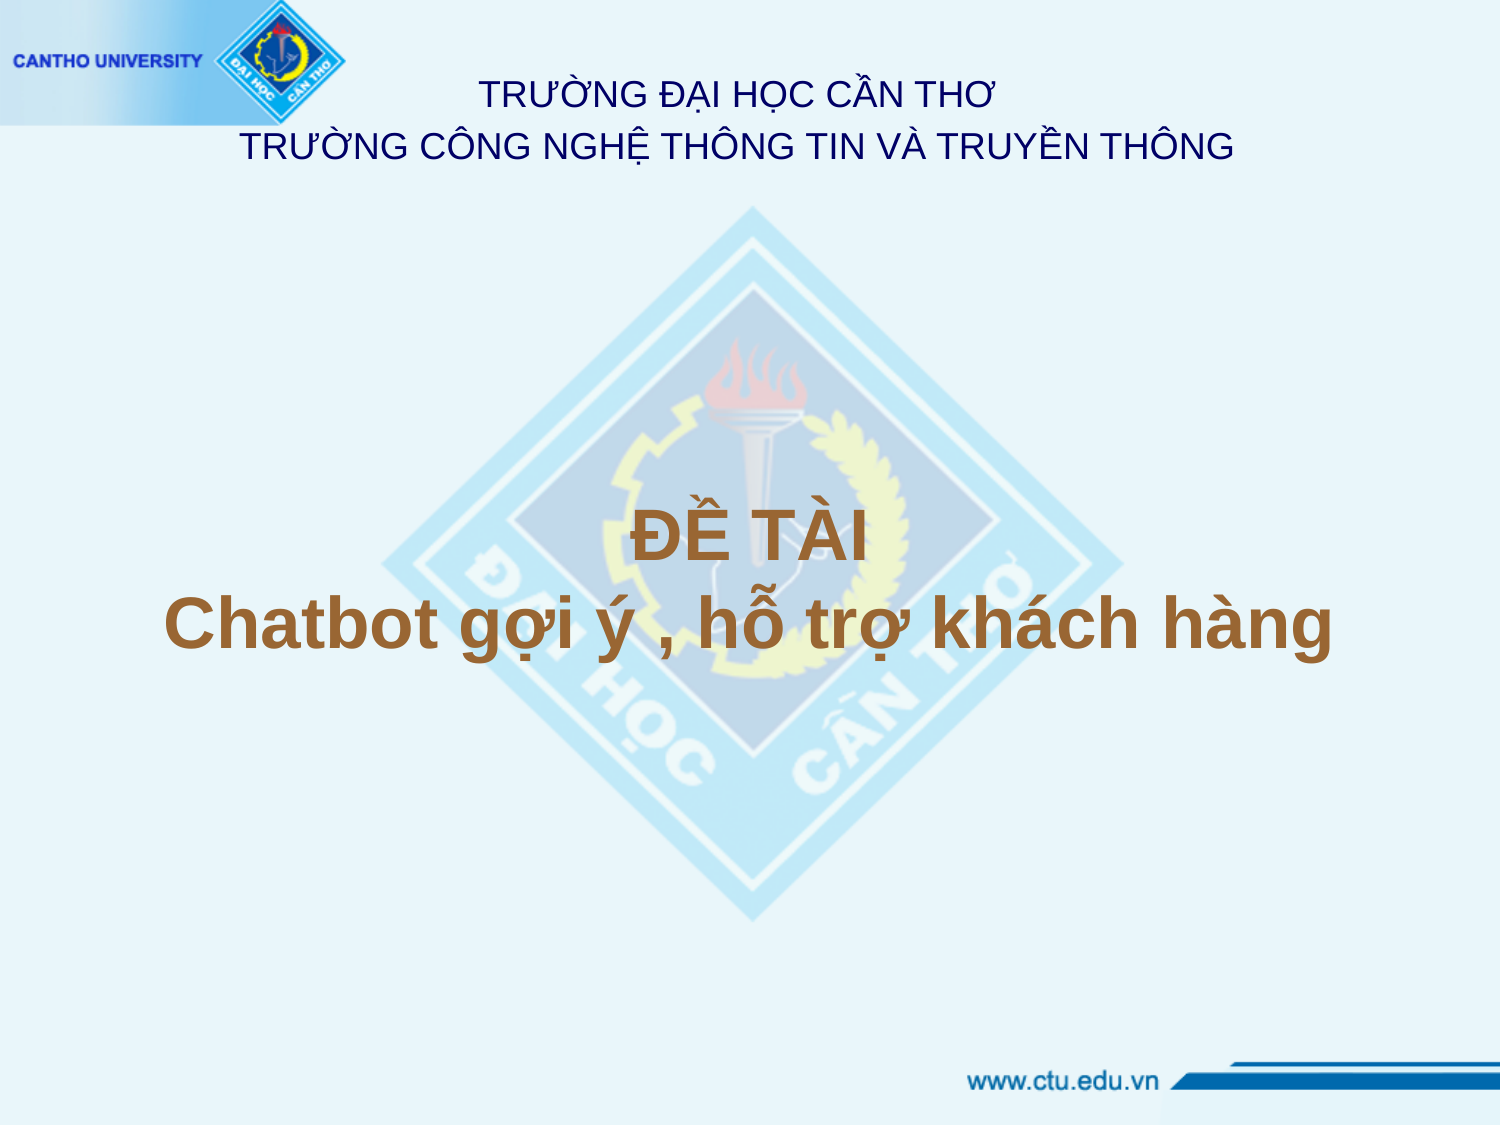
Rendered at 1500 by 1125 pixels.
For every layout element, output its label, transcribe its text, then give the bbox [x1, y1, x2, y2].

text_box TRƯỜNG ĐẠI HỌC CẦN THƠ TRƯỜNG CÔNG NGHỆ THÔNG TIN VÀ TRUYỀN THÔNG [212, 62, 1263, 172]
title ĐỀ TÀI Chatbot gợi ý , hỗ trợ khách hàng [0, 362, 1500, 876]
picture [0, 876, 1500, 1125]
picture [222, 4, 341, 62]
picture [0, 0, 1500, 362]
picture [238, 12, 325, 62]
